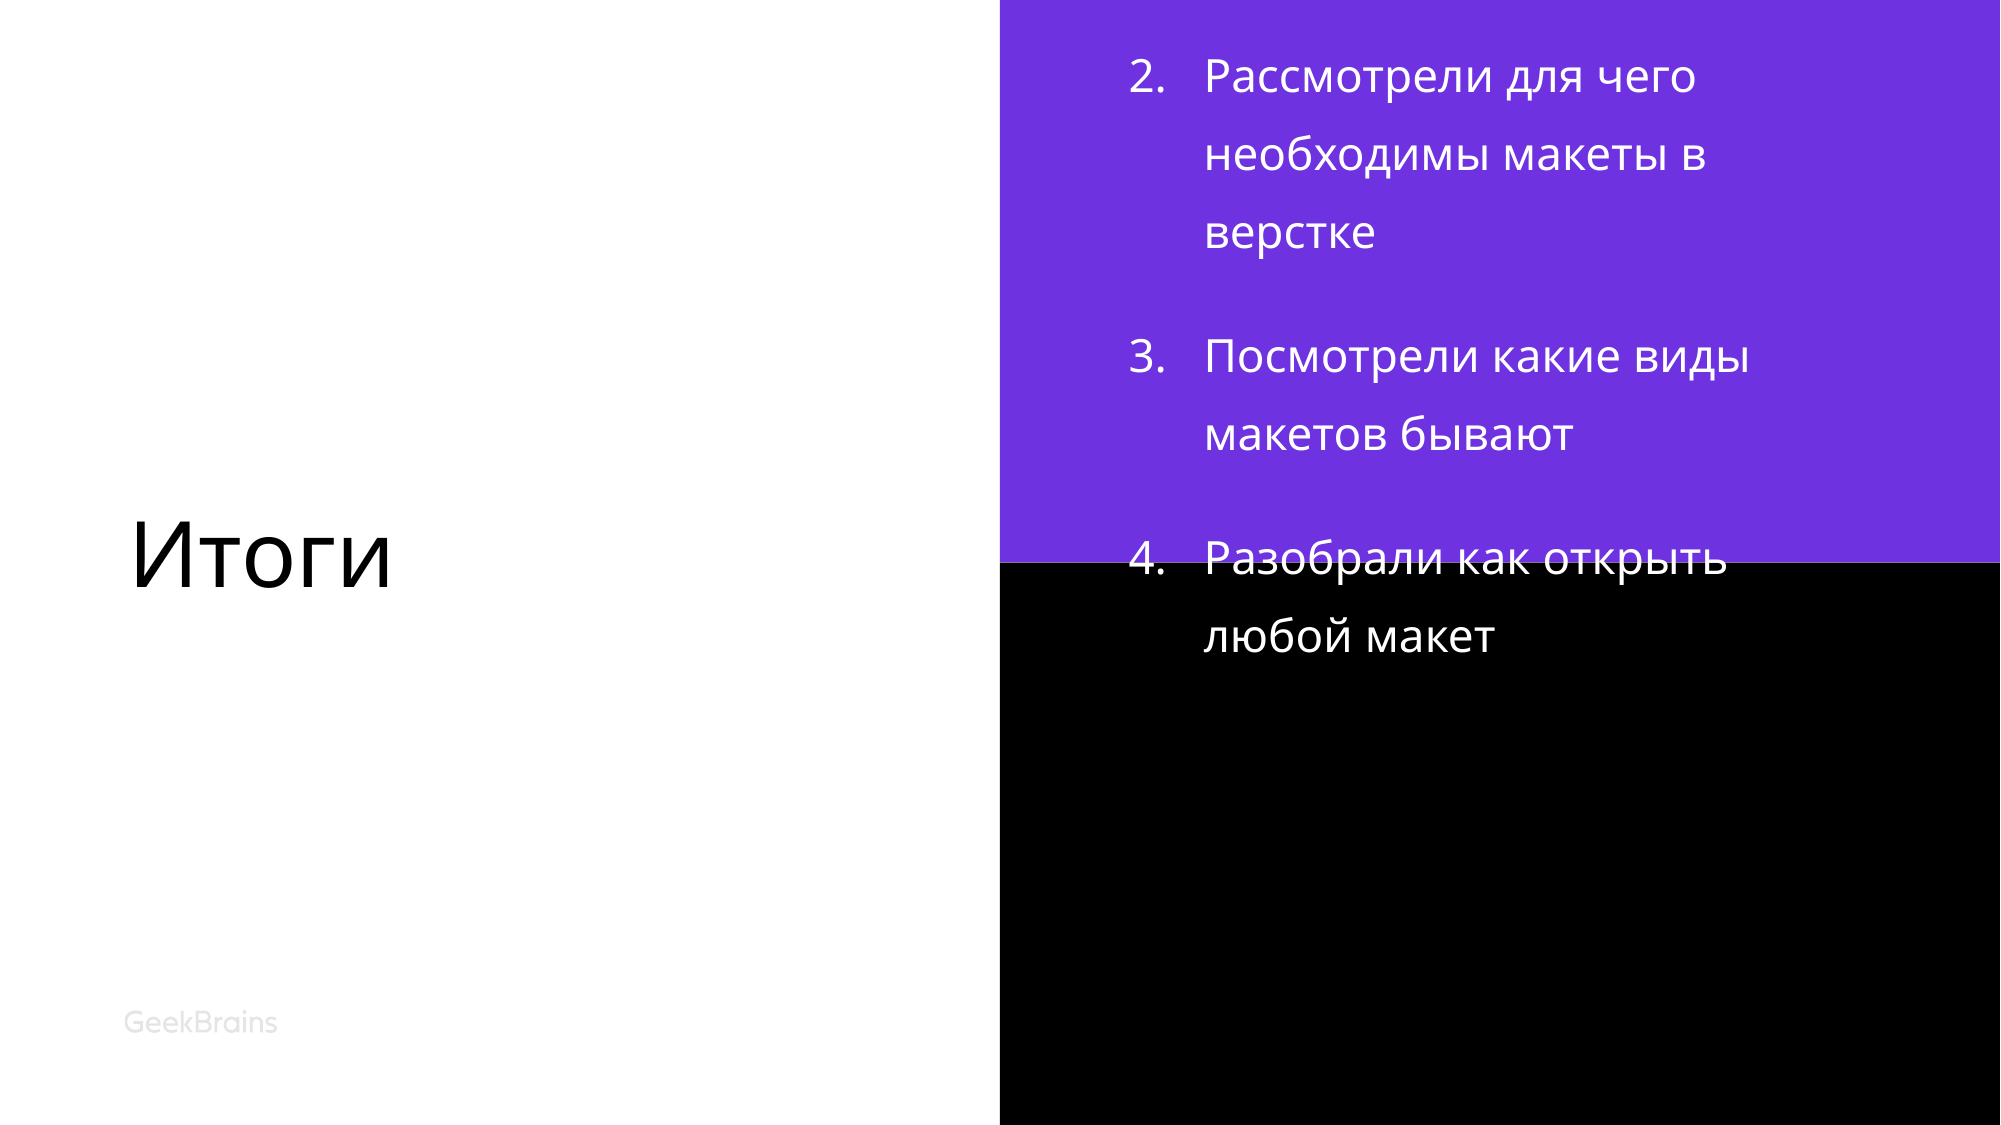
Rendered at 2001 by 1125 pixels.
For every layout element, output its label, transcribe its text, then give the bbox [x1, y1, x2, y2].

title Итоги [113, 113, 882, 1002]
picture [124, 1010, 277, 1033]
list Узнали что такое макет Рассмотрели для чего необходимы макеты в верстке Посмотрели какие виды макетов бывают Разобрали как открыть любой макет [1113, 113, 1882, 448]
